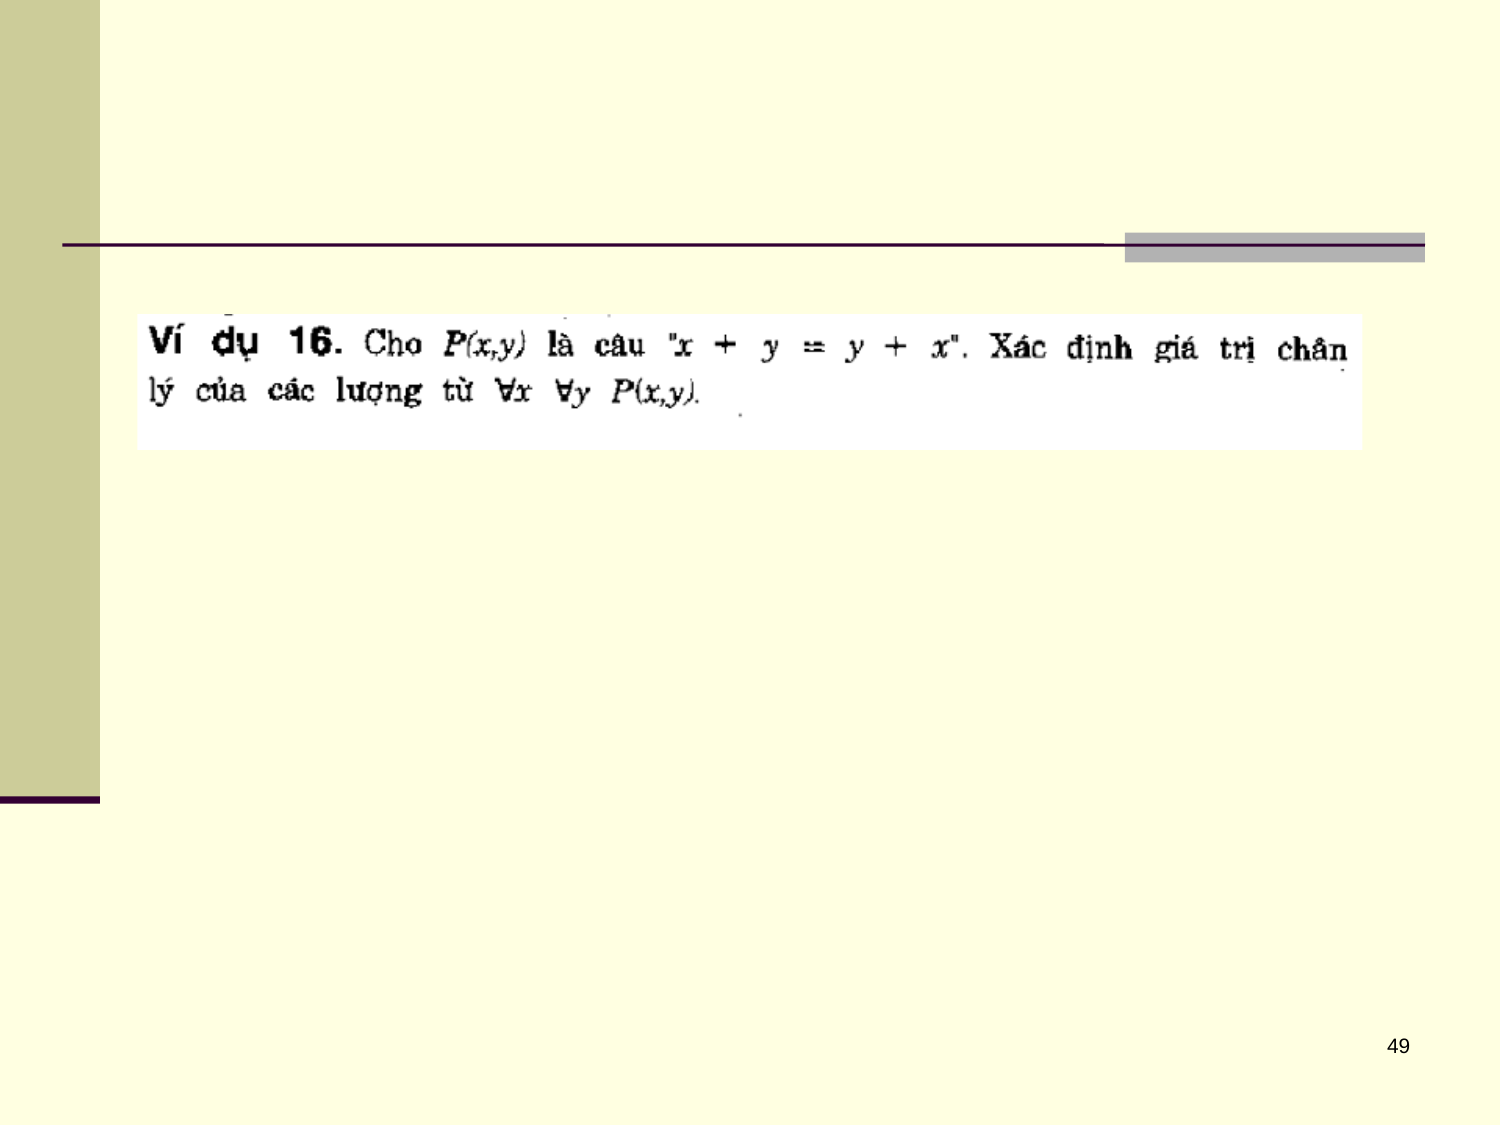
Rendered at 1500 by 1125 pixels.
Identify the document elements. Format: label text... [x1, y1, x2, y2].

slide_number 49 [1112, 1024, 1426, 1101]
picture [137, 313, 1363, 451]
